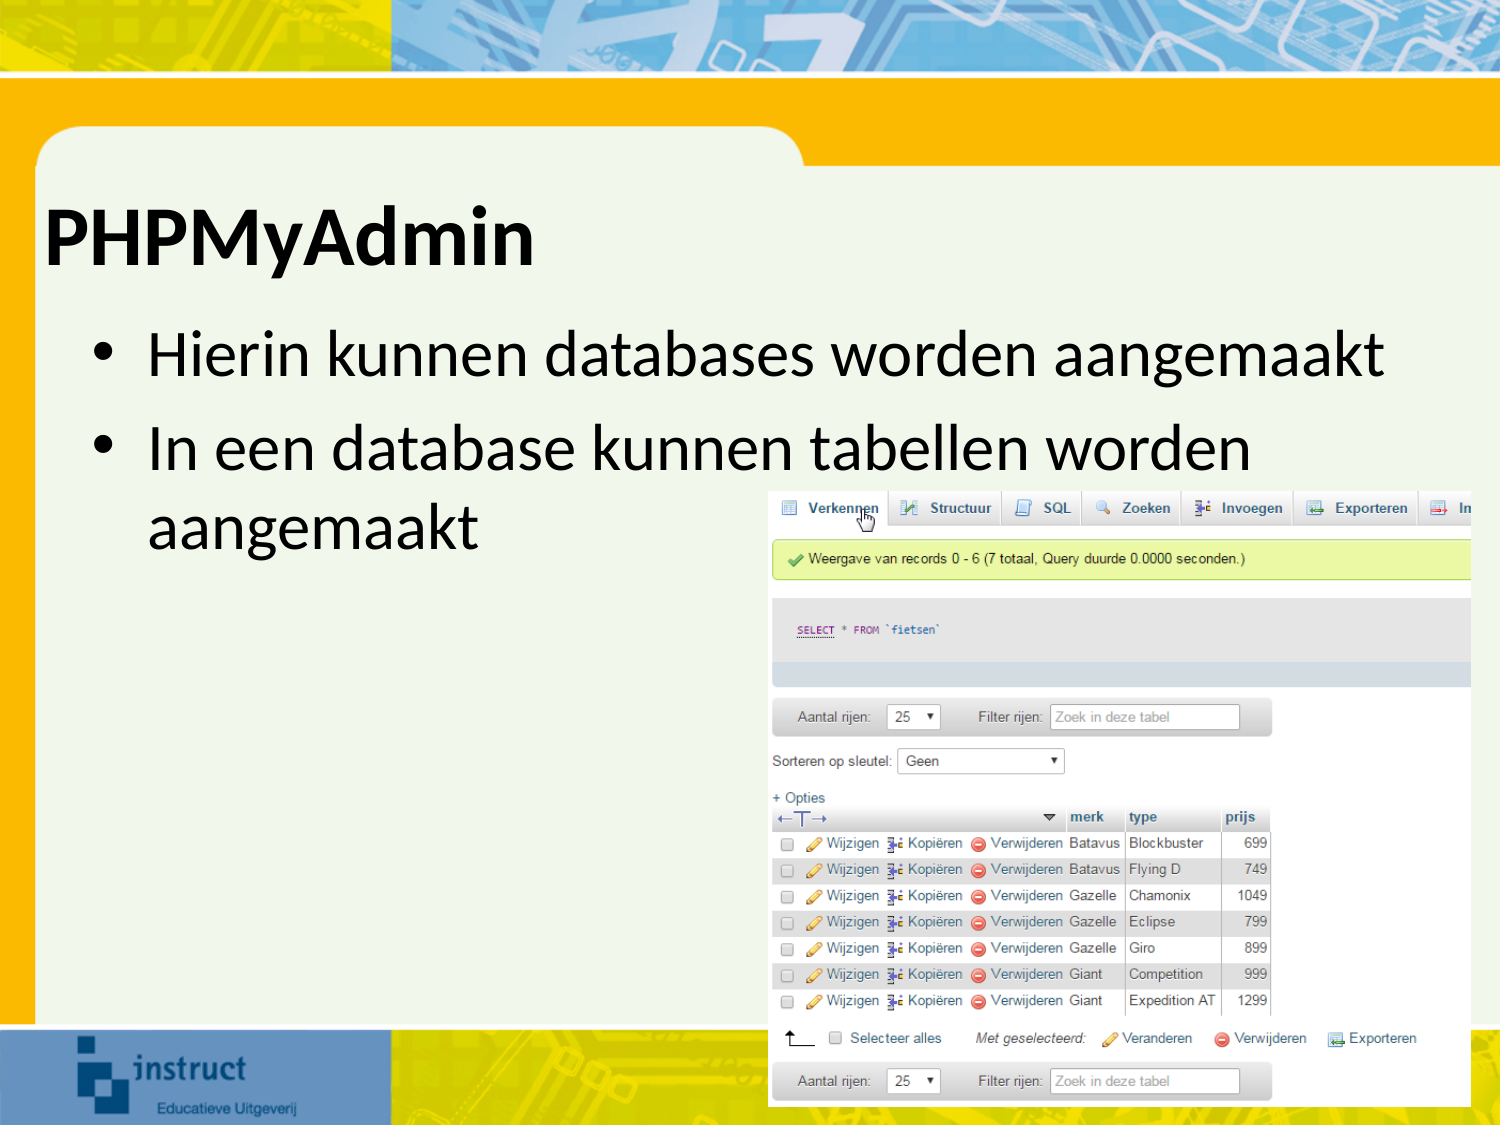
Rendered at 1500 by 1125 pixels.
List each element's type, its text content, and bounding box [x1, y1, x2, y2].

picture [0, 0, 1500, 1125]
title PHPMyAdmin [29, 172, 1471, 291]
list Hierin kunnen databases worden aangemaakt In een database kunnen tabellen worden aangemaakt [76, 302, 1425, 1005]
